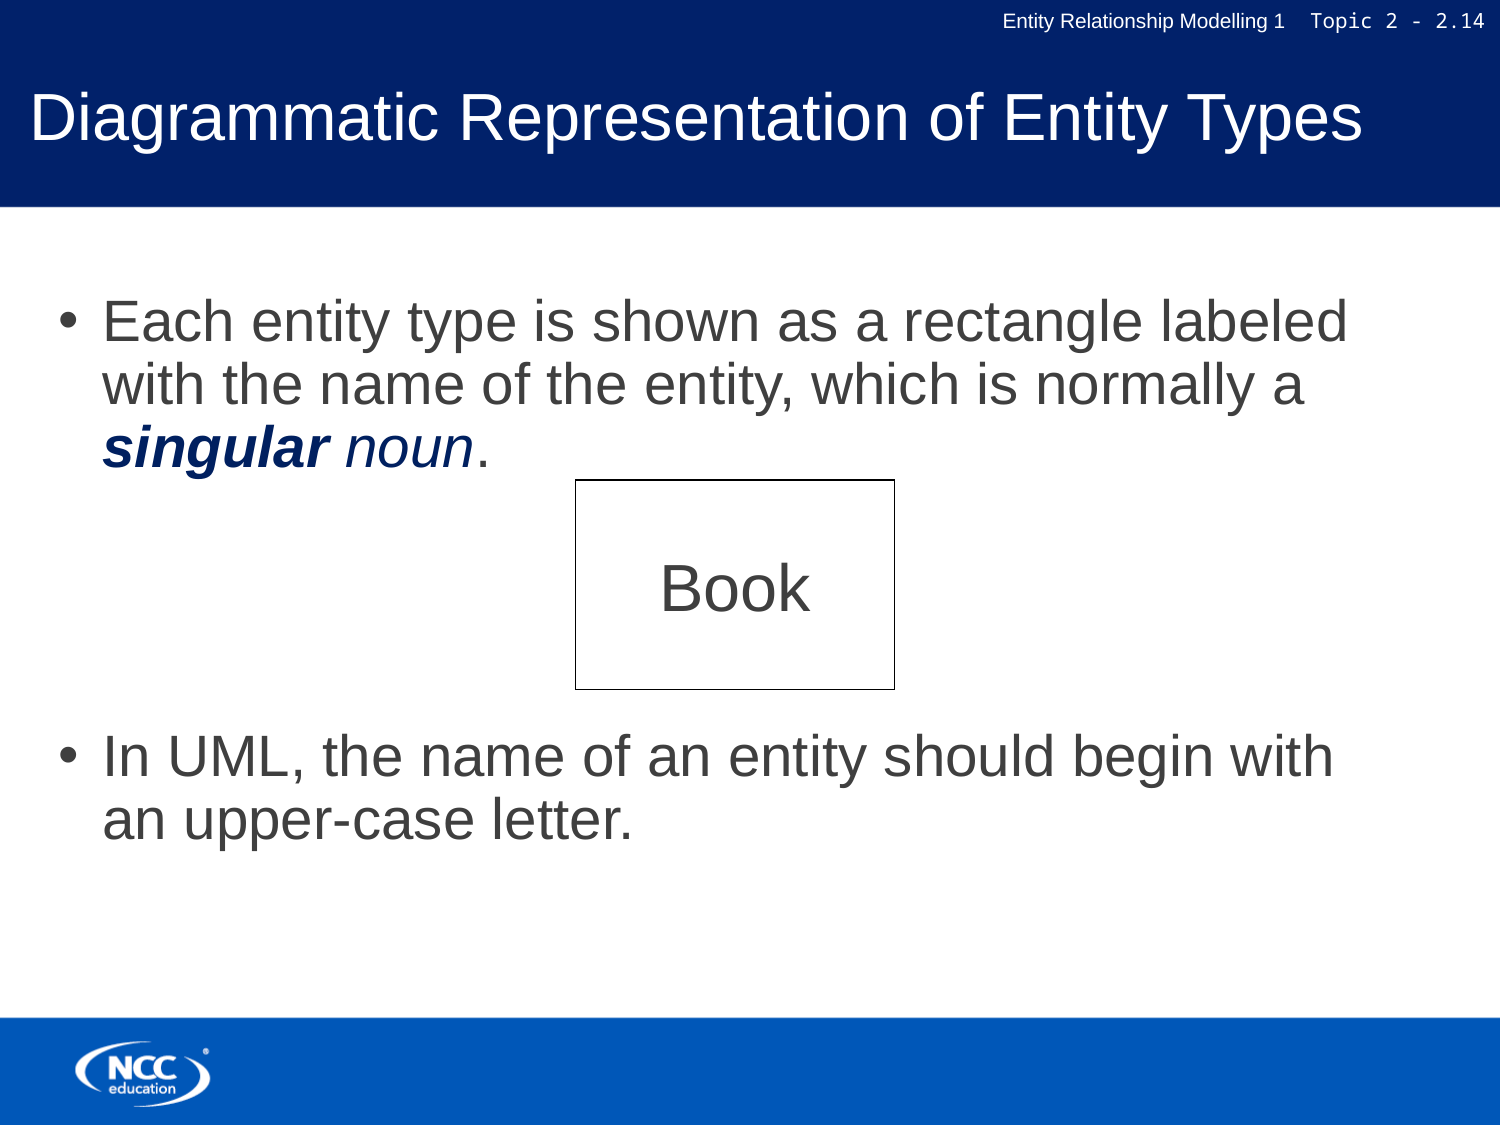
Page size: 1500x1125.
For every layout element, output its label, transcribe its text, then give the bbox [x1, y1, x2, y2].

text_box Book [575, 479, 895, 690]
picture [0, 0, 1500, 1125]
list Each entity type is shown as a rectangle labeled with the name of the entity, which is normally a singular noun. In UML, the name of an entity should begin with an upper-case letter. [14, 207, 1410, 577]
title Diagrammatic Representation of Entity Types [14, 19, 1456, 208]
